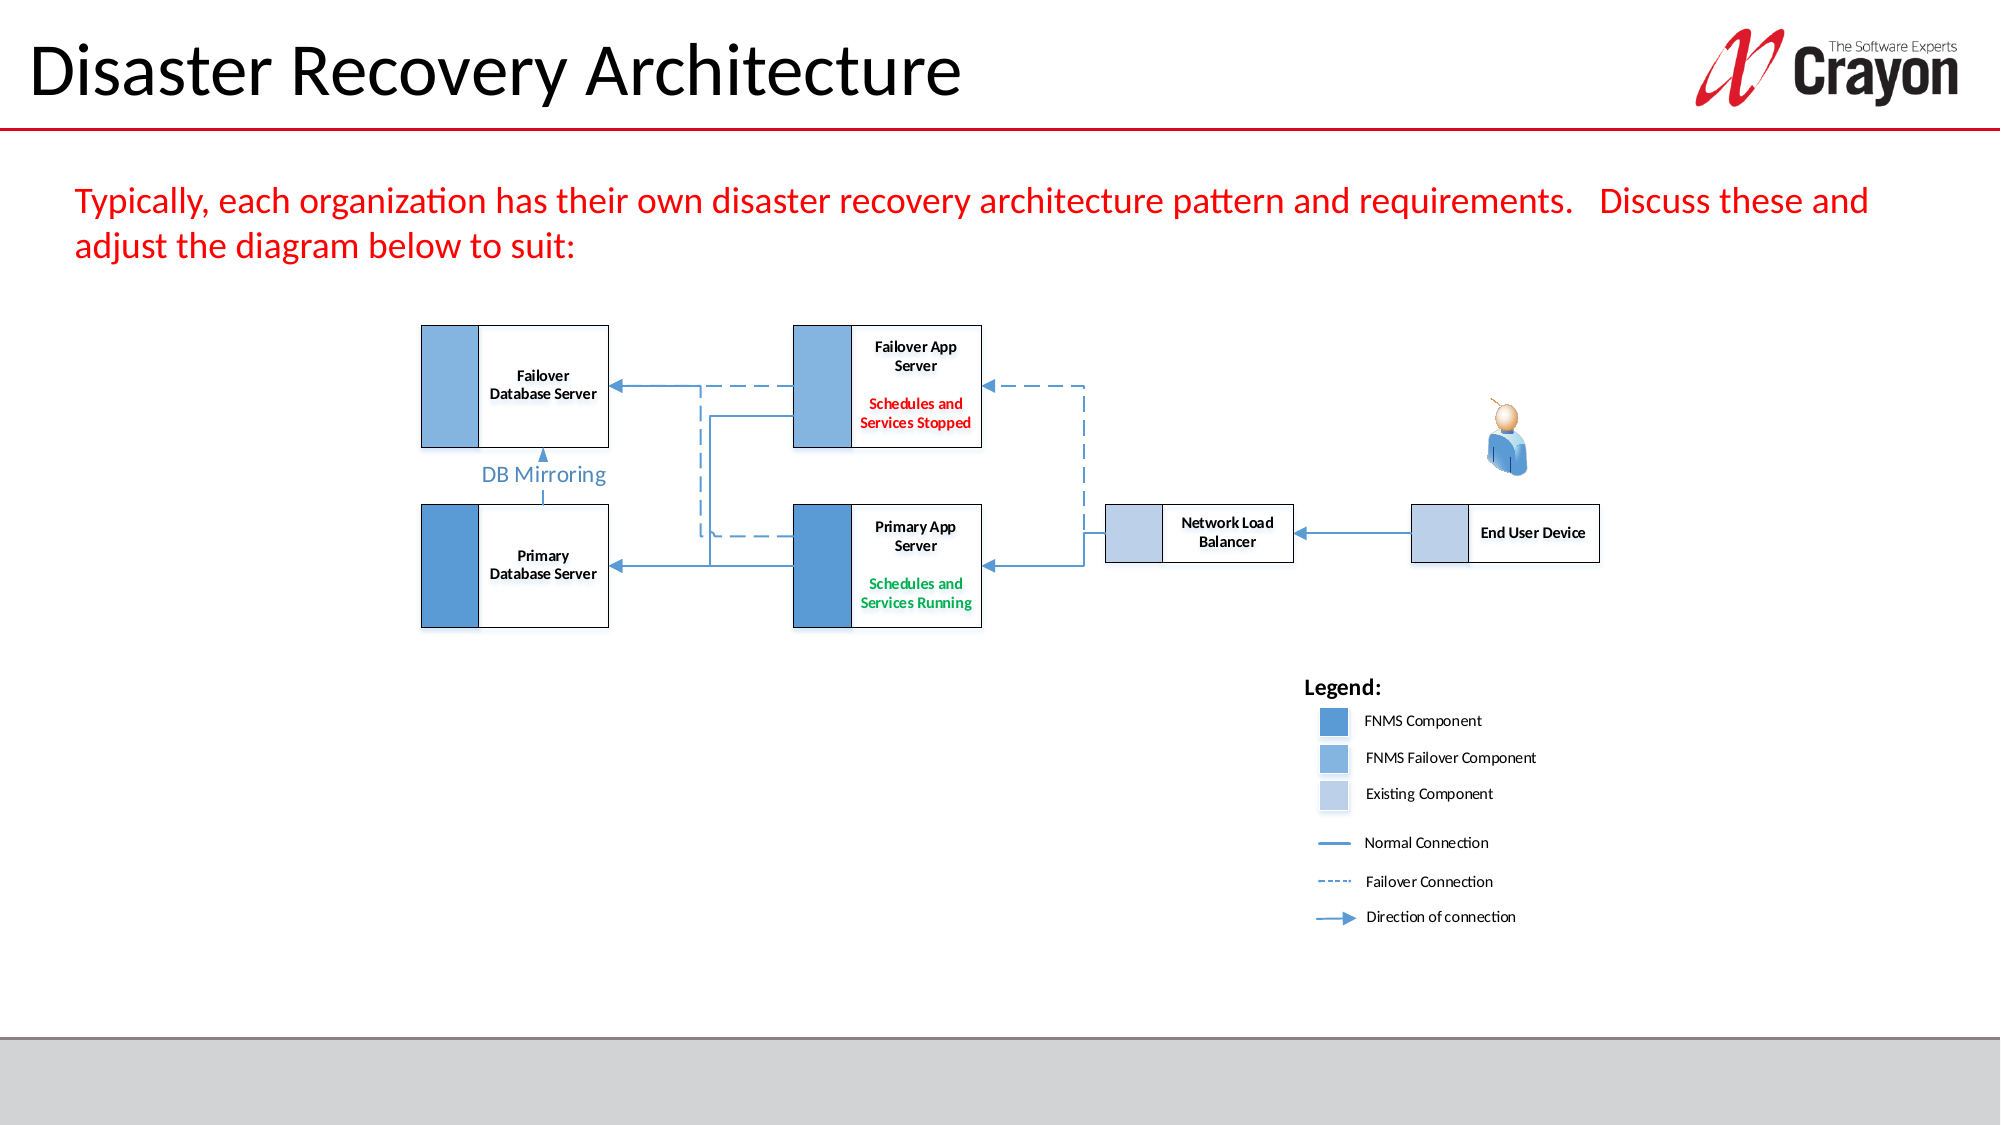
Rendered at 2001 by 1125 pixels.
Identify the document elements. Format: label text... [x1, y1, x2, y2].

title Disaster Recovery Architecture [14, 17, 1647, 126]
picture [1688, 13, 1979, 121]
picture [413, 320, 1606, 935]
text_box Typically, each organization has their own disaster recovery architecture pattern and requirements. Discuss these and adjust the diagram below to suit: [59, 168, 1930, 274]
